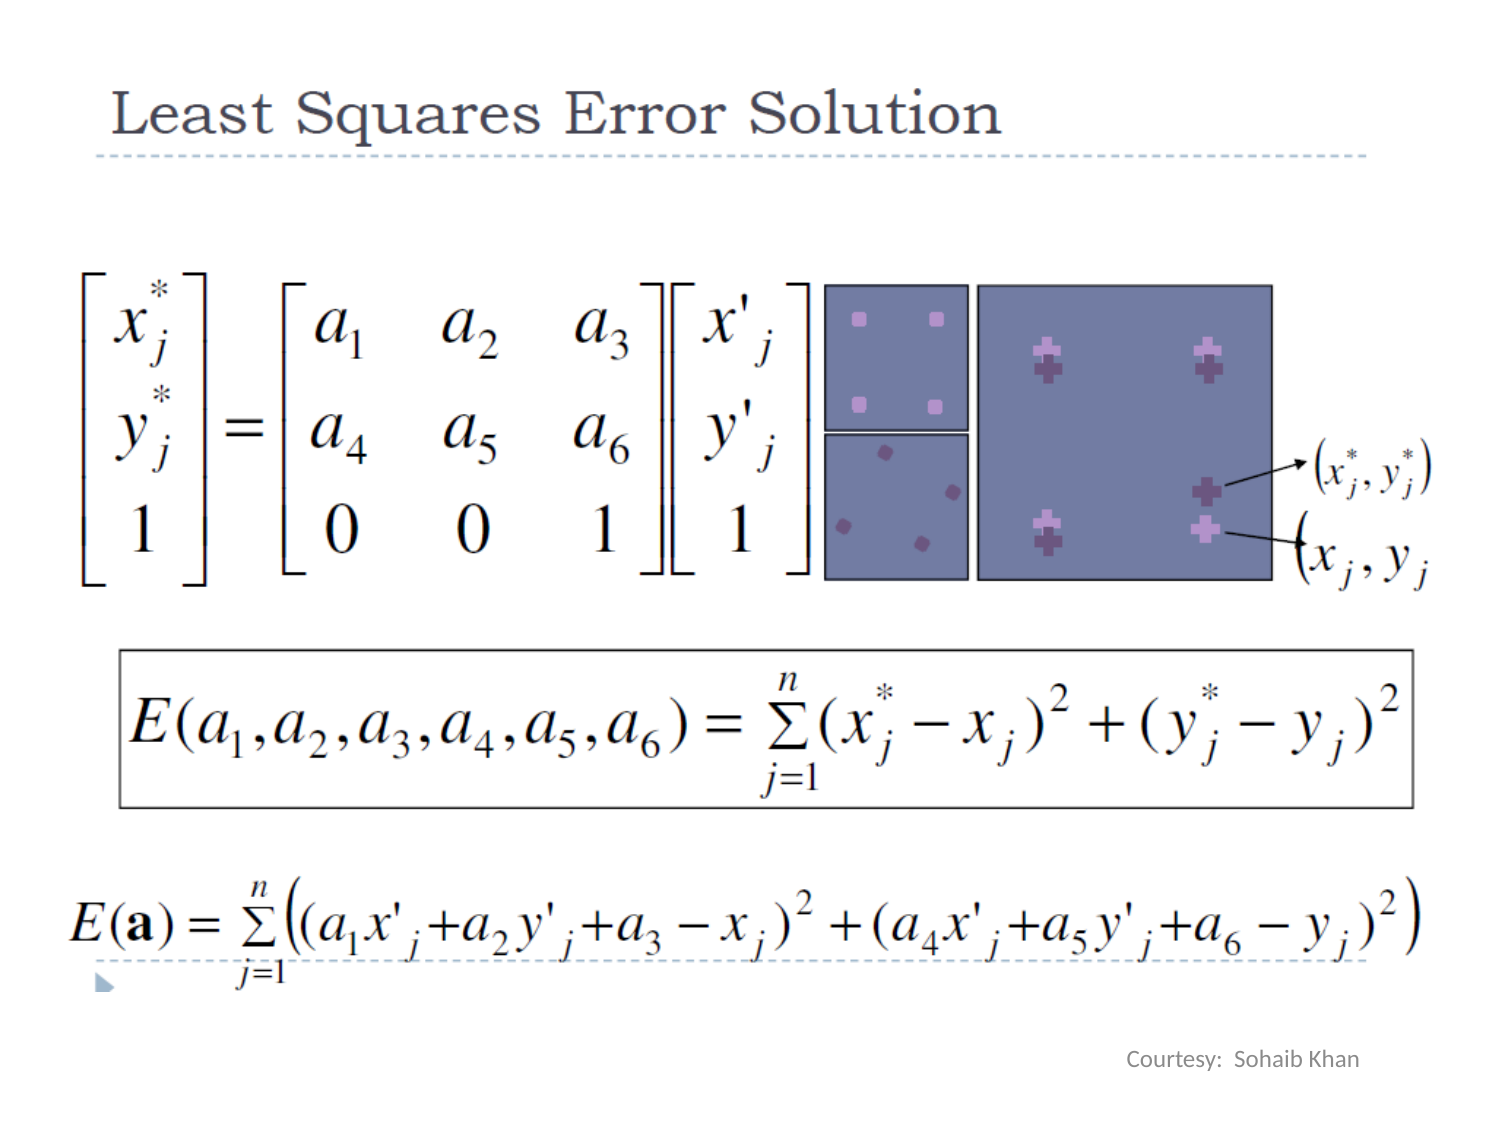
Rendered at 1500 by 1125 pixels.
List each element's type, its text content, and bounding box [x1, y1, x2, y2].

picture [31, 49, 1438, 992]
footer Courtesy: Sohaib Khan [1074, 1027, 1413, 1088]
